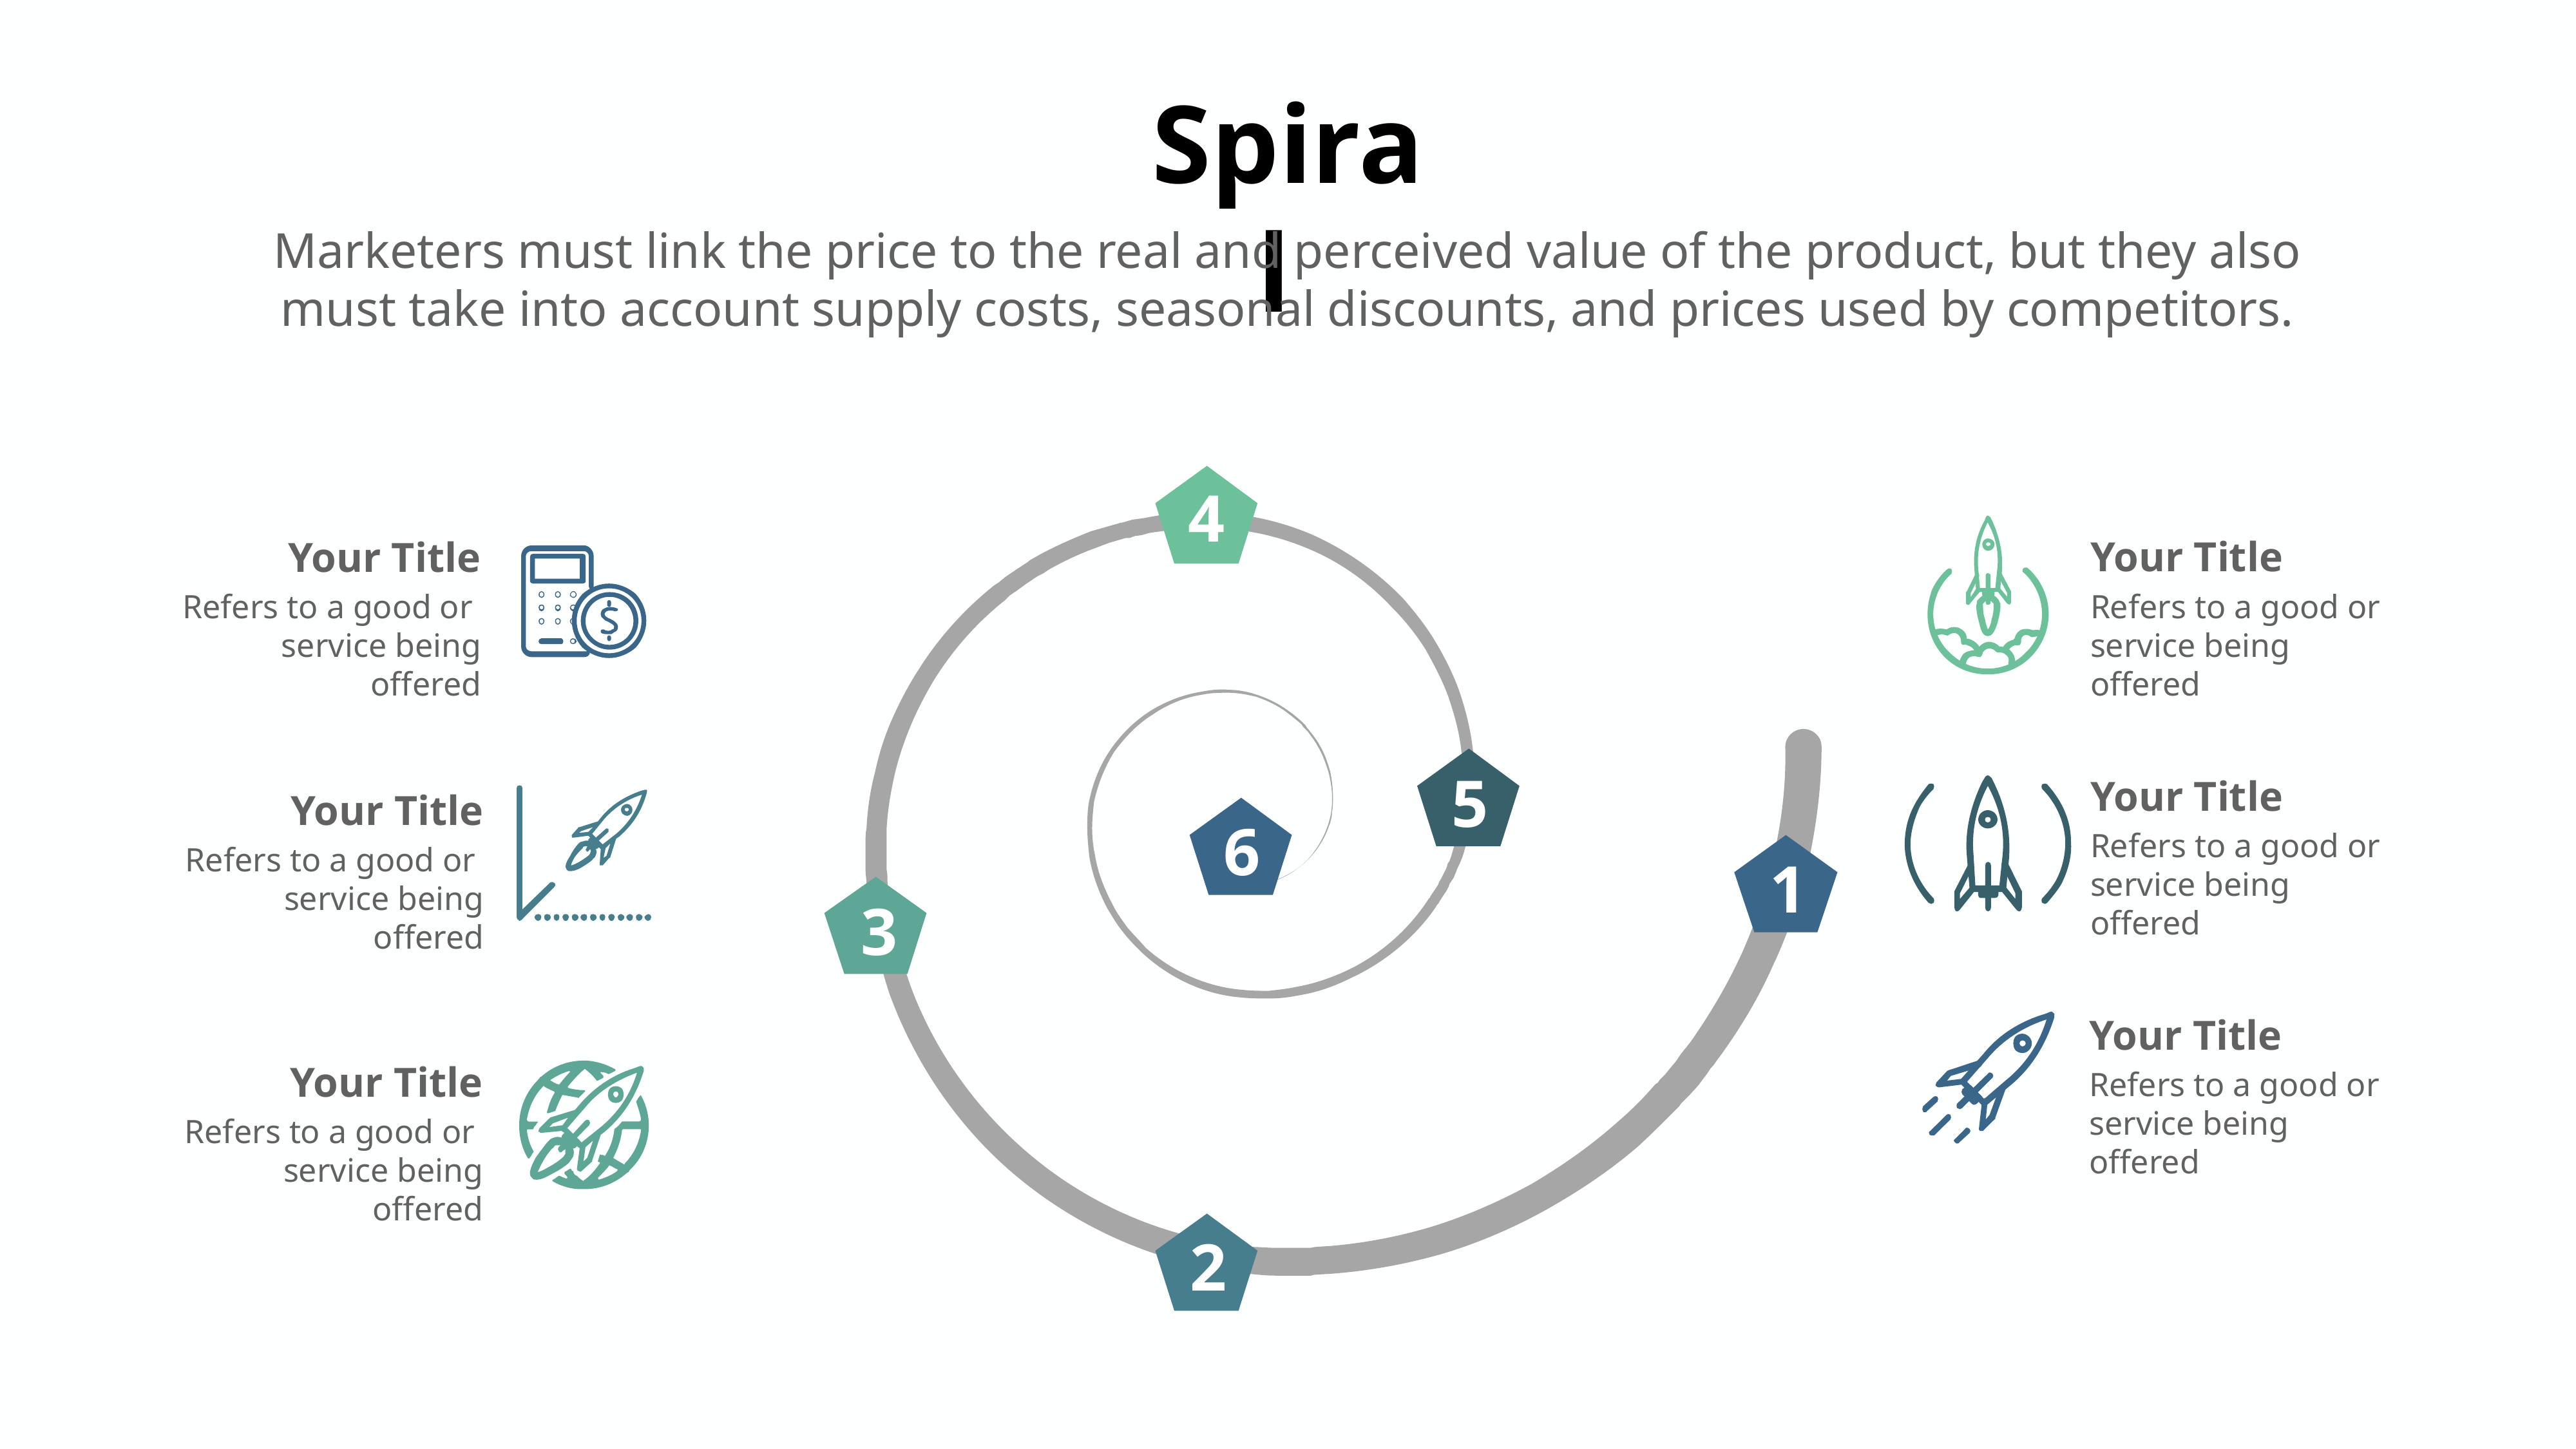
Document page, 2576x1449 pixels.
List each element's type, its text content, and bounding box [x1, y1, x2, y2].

text_box [865, 515, 1163, 885]
text_box [1969, 1092, 1982, 1105]
text_box 1 [1758, 843, 1818, 925]
text_box Your Title [277, 780, 493, 835]
text_box [607, 635, 611, 641]
text_box [621, 804, 633, 816]
text_box [569, 604, 575, 611]
text_box Your Title [2081, 766, 2297, 820]
text_box [1996, 572, 2011, 605]
text_box [1974, 515, 2003, 592]
text_box [555, 591, 561, 598]
text_box [1229, 797, 1253, 806]
text_box [569, 591, 577, 598]
text_box [1935, 1060, 1982, 1088]
text_box [1965, 573, 1980, 605]
text_box [553, 914, 560, 921]
text_box [521, 545, 594, 658]
text_box 6 [1212, 806, 1272, 889]
text_box [590, 914, 597, 921]
text_box [534, 914, 542, 921]
text_box [530, 1066, 644, 1180]
text_box [1954, 862, 1976, 912]
text_box [1991, 866, 2008, 893]
text_box [607, 600, 611, 607]
text_box Refers to a good or service being offered [2079, 1059, 2410, 1160]
text_box [571, 914, 579, 921]
text_box Spiral [1136, 71, 1440, 211]
text_box [1956, 1072, 1994, 1110]
text_box [862, 876, 890, 886]
text_box [580, 592, 638, 650]
text_box [1985, 862, 1991, 912]
text_box Marketers must link the price to the real and perceived value of the product, but they also must take into account supply costs, seasonal discounts, and prices used by competitors. [259, 214, 2317, 342]
text_box [1155, 1233, 1258, 1311]
text_box [539, 591, 545, 598]
text_box [1249, 516, 1473, 753]
text_box [1927, 567, 2049, 675]
text_box [1999, 861, 2022, 912]
text_box 5 [1440, 757, 1500, 840]
text_box [1734, 855, 1838, 933]
text_box Your Title [2080, 1005, 2296, 1059]
text_box Refers to a good or service being offered [2080, 581, 2410, 683]
text_box [555, 604, 561, 612]
text_box [1417, 770, 1520, 847]
text_box [1985, 573, 1991, 605]
text_box [1979, 1083, 2007, 1132]
text_box [600, 607, 618, 634]
text_box [1959, 641, 2016, 668]
text_box [569, 638, 577, 645]
text_box [617, 914, 625, 921]
text_box [1961, 1084, 1973, 1096]
text_box [607, 1086, 624, 1103]
text_box [1985, 1085, 2000, 1104]
text_box [517, 785, 556, 921]
text_box [2003, 629, 2045, 652]
text_box [1978, 810, 1998, 829]
text_box [1777, 728, 1822, 843]
text_box [599, 914, 606, 921]
text_box [1087, 689, 1465, 999]
text_box [1982, 538, 1995, 551]
text_box [571, 583, 647, 658]
text_box Refers to a good or service being offered [163, 1106, 493, 1208]
text_box [1978, 886, 1985, 898]
text_box [530, 553, 586, 584]
text_box [1922, 1096, 1938, 1112]
text_box [824, 895, 927, 974]
text_box 3 [849, 886, 909, 968]
text_box [1976, 596, 2001, 636]
text_box [883, 974, 1179, 1255]
text_box [1934, 627, 1981, 654]
text_box [644, 914, 651, 921]
text_box [580, 914, 587, 921]
text_box [1904, 783, 1934, 904]
text_box [552, 1095, 649, 1189]
text_box [1966, 775, 2010, 865]
text_box [1979, 1097, 1983, 1105]
text_box [1189, 819, 1292, 895]
text_box Your Title [2081, 526, 2297, 581]
text_box 2 [1179, 1221, 1239, 1303]
text_box [566, 790, 647, 871]
text_box [1155, 488, 1258, 564]
text_box Refers to a good or service being offered [161, 582, 491, 683]
text_box [1977, 1011, 2055, 1090]
text_box [2041, 783, 2072, 904]
text_box [555, 618, 561, 625]
text_box Your Title [276, 1052, 493, 1106]
text_box [1929, 1113, 1951, 1136]
text_box [1961, 1068, 1980, 1088]
text_box [1250, 928, 1788, 1276]
text_box [544, 914, 551, 921]
text_box [1198, 466, 1216, 472]
text_box [1982, 588, 1985, 597]
text_box [626, 914, 633, 921]
text_box [1969, 866, 1985, 893]
text_box [1196, 1213, 1217, 1221]
text_box Your Title [274, 527, 491, 582]
text_box [1954, 1128, 1970, 1144]
text_box 4 [1176, 472, 1237, 554]
text_box [539, 618, 545, 625]
text_box Refers to a good or service being offered [2080, 820, 2410, 922]
text_box [1456, 748, 1481, 757]
text_box [608, 914, 615, 921]
text_box [636, 914, 643, 921]
text_box [539, 638, 564, 645]
text_box Refers to a good or service being offered [164, 835, 494, 936]
text_box [562, 914, 569, 921]
text_box [1991, 886, 1999, 898]
text_box [2013, 1034, 2032, 1054]
text_box [1775, 835, 1797, 843]
text_box [519, 1060, 616, 1159]
text_box [1991, 588, 1995, 597]
text_box [539, 604, 545, 612]
